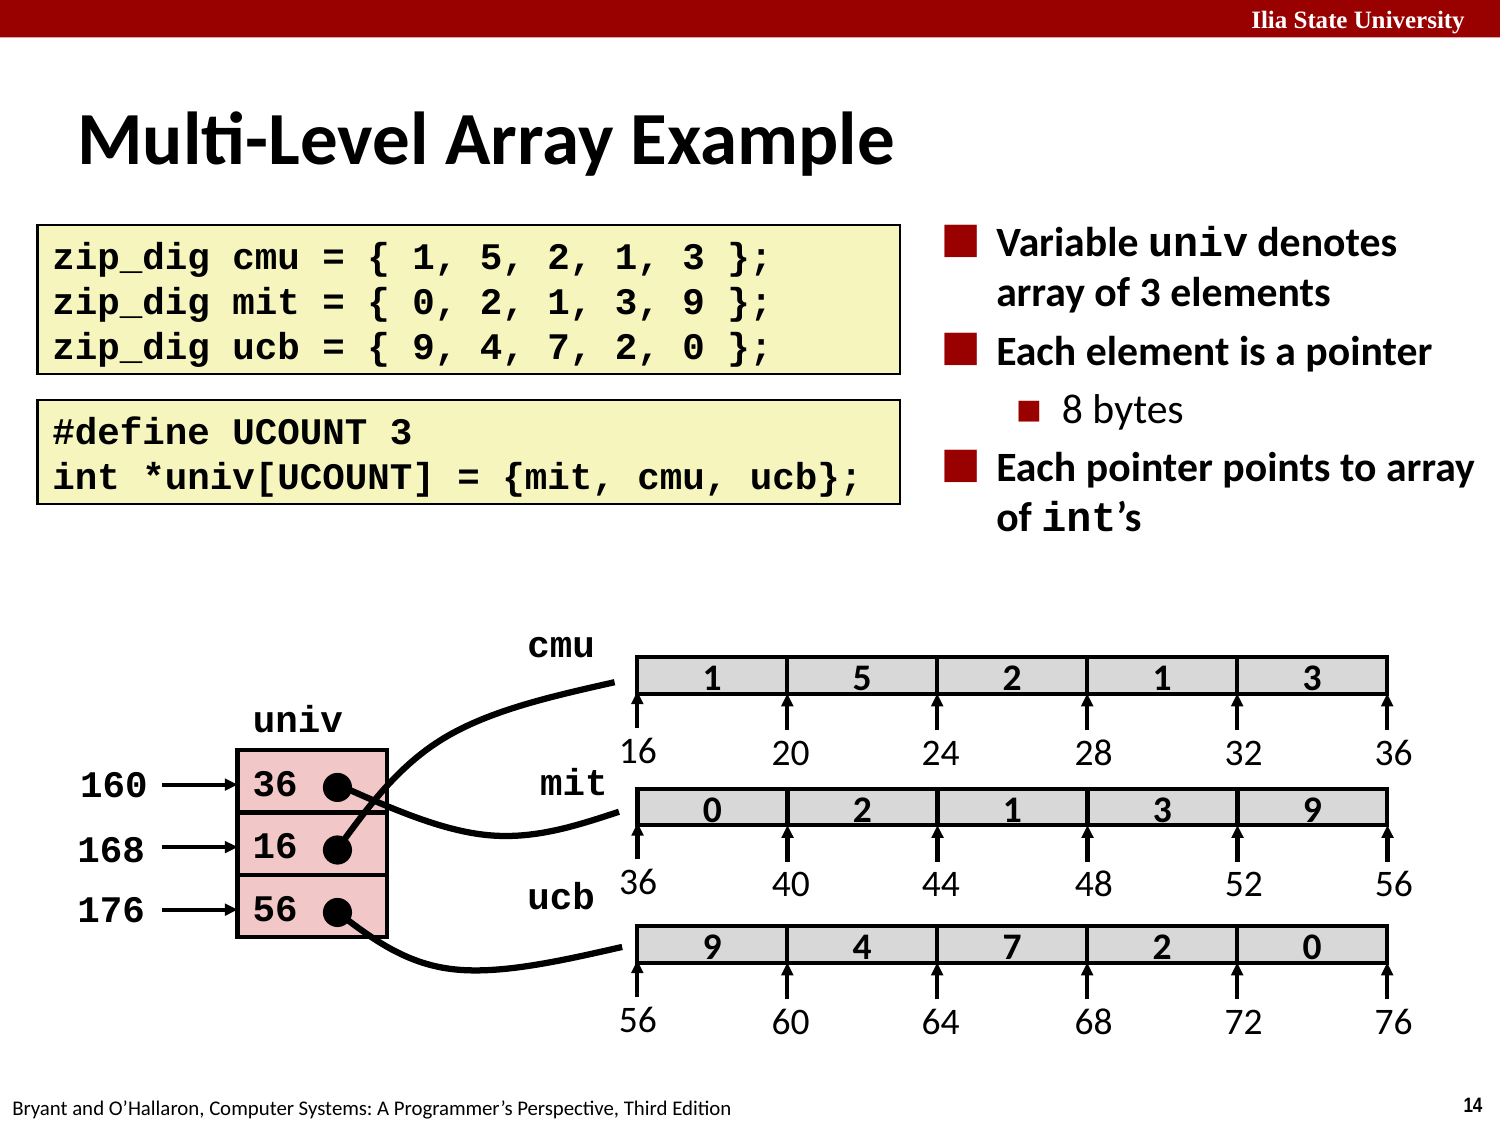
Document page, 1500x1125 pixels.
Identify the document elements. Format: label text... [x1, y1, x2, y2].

text_box #define UCOUNT 3 int *univ[UCOUNT] = {mit, cmu, ucb}; [37, 399, 900, 505]
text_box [61, 612, 1476, 1050]
title Multi-Level Array Example [62, 87, 1230, 182]
list Variable univ denotes array of 3 elements Each element is a pointer 8 bytes Each pointer points to array of int’s [924, 207, 1500, 583]
text_box zip_dig cmu = { 1, 5, 2, 1, 3 }; zip_dig mit = { 0, 2, 1, 3, 9 }; zip_dig ucb = { 9, 4, 7, 2, 0 }; [37, 224, 900, 375]
